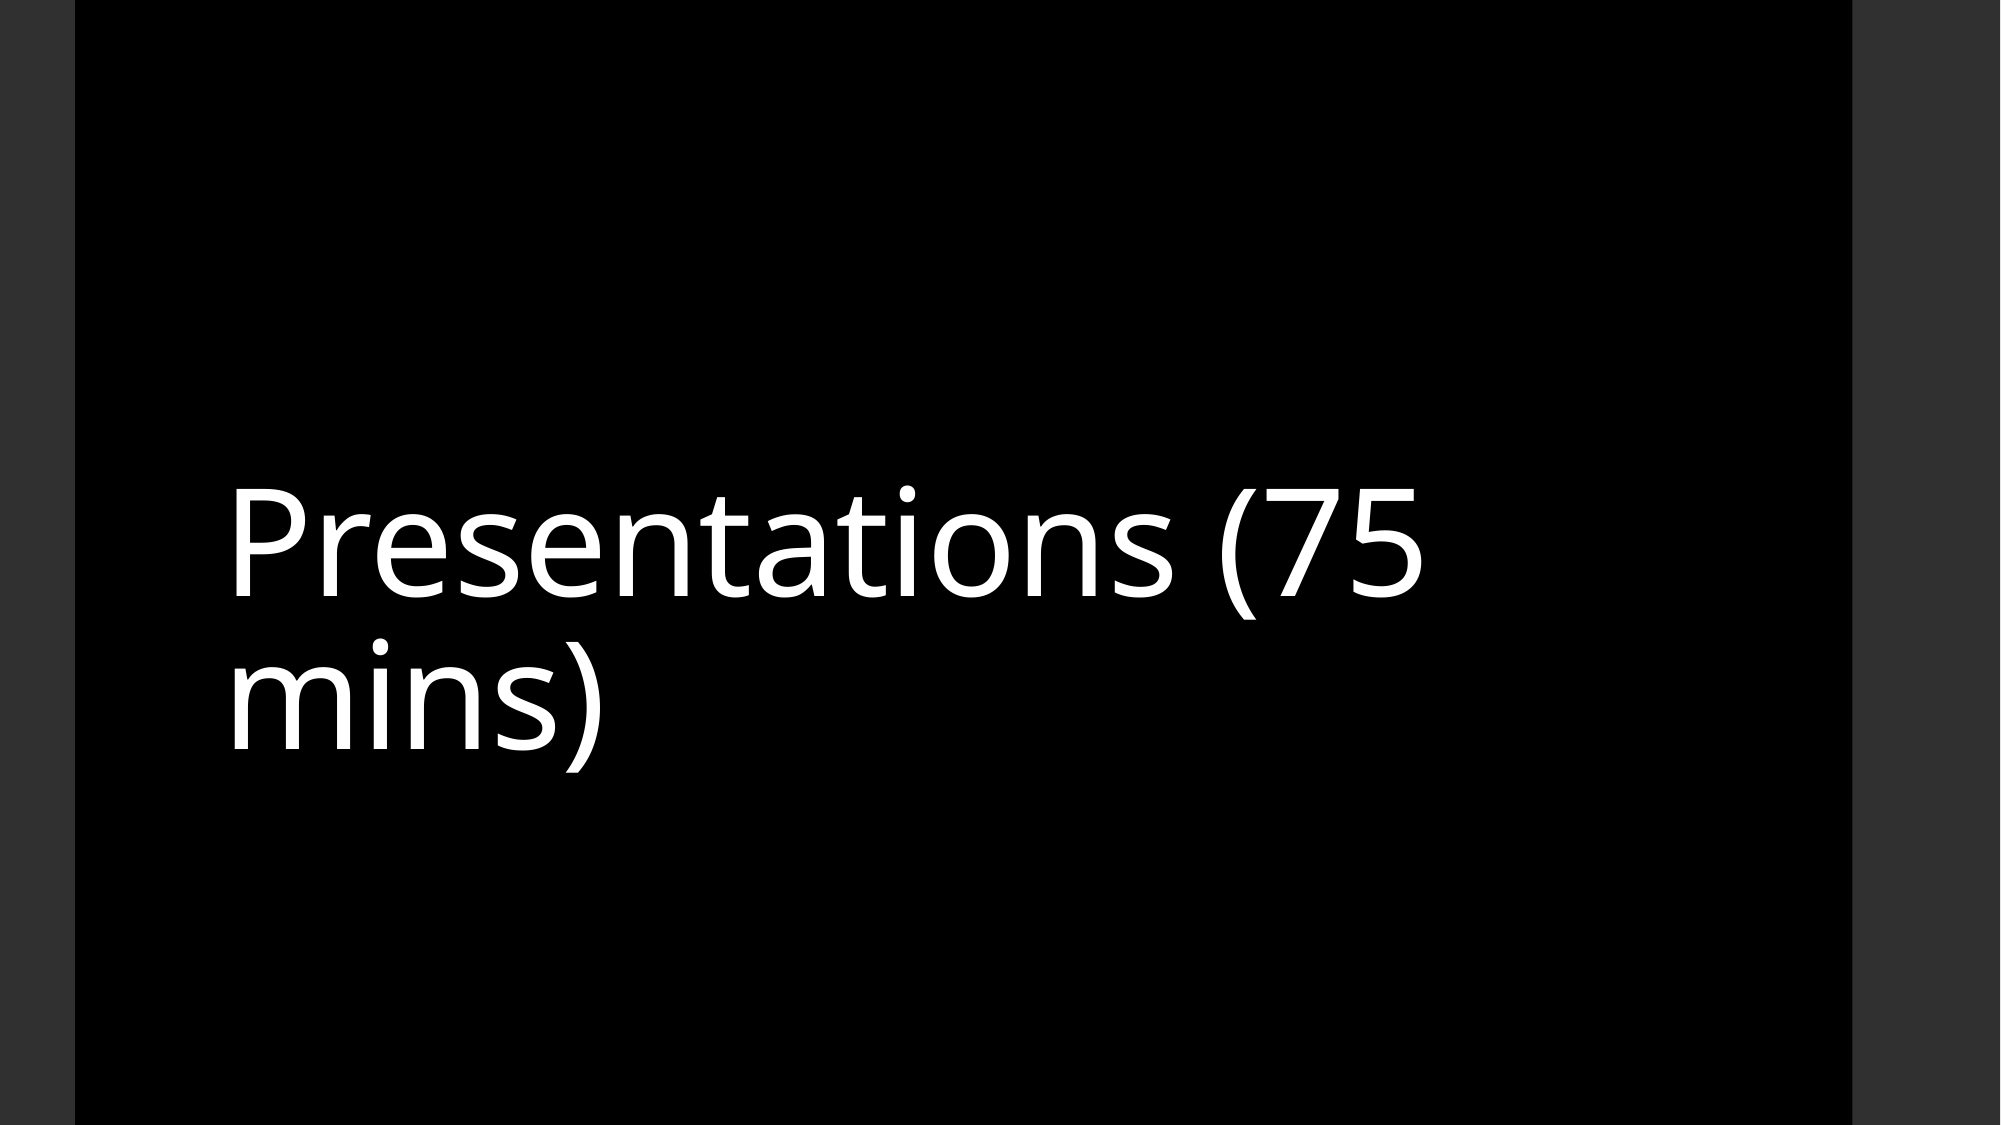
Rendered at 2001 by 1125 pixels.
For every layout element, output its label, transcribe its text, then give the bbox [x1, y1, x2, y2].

title Presentations (75 mins) [206, 124, 1752, 788]
